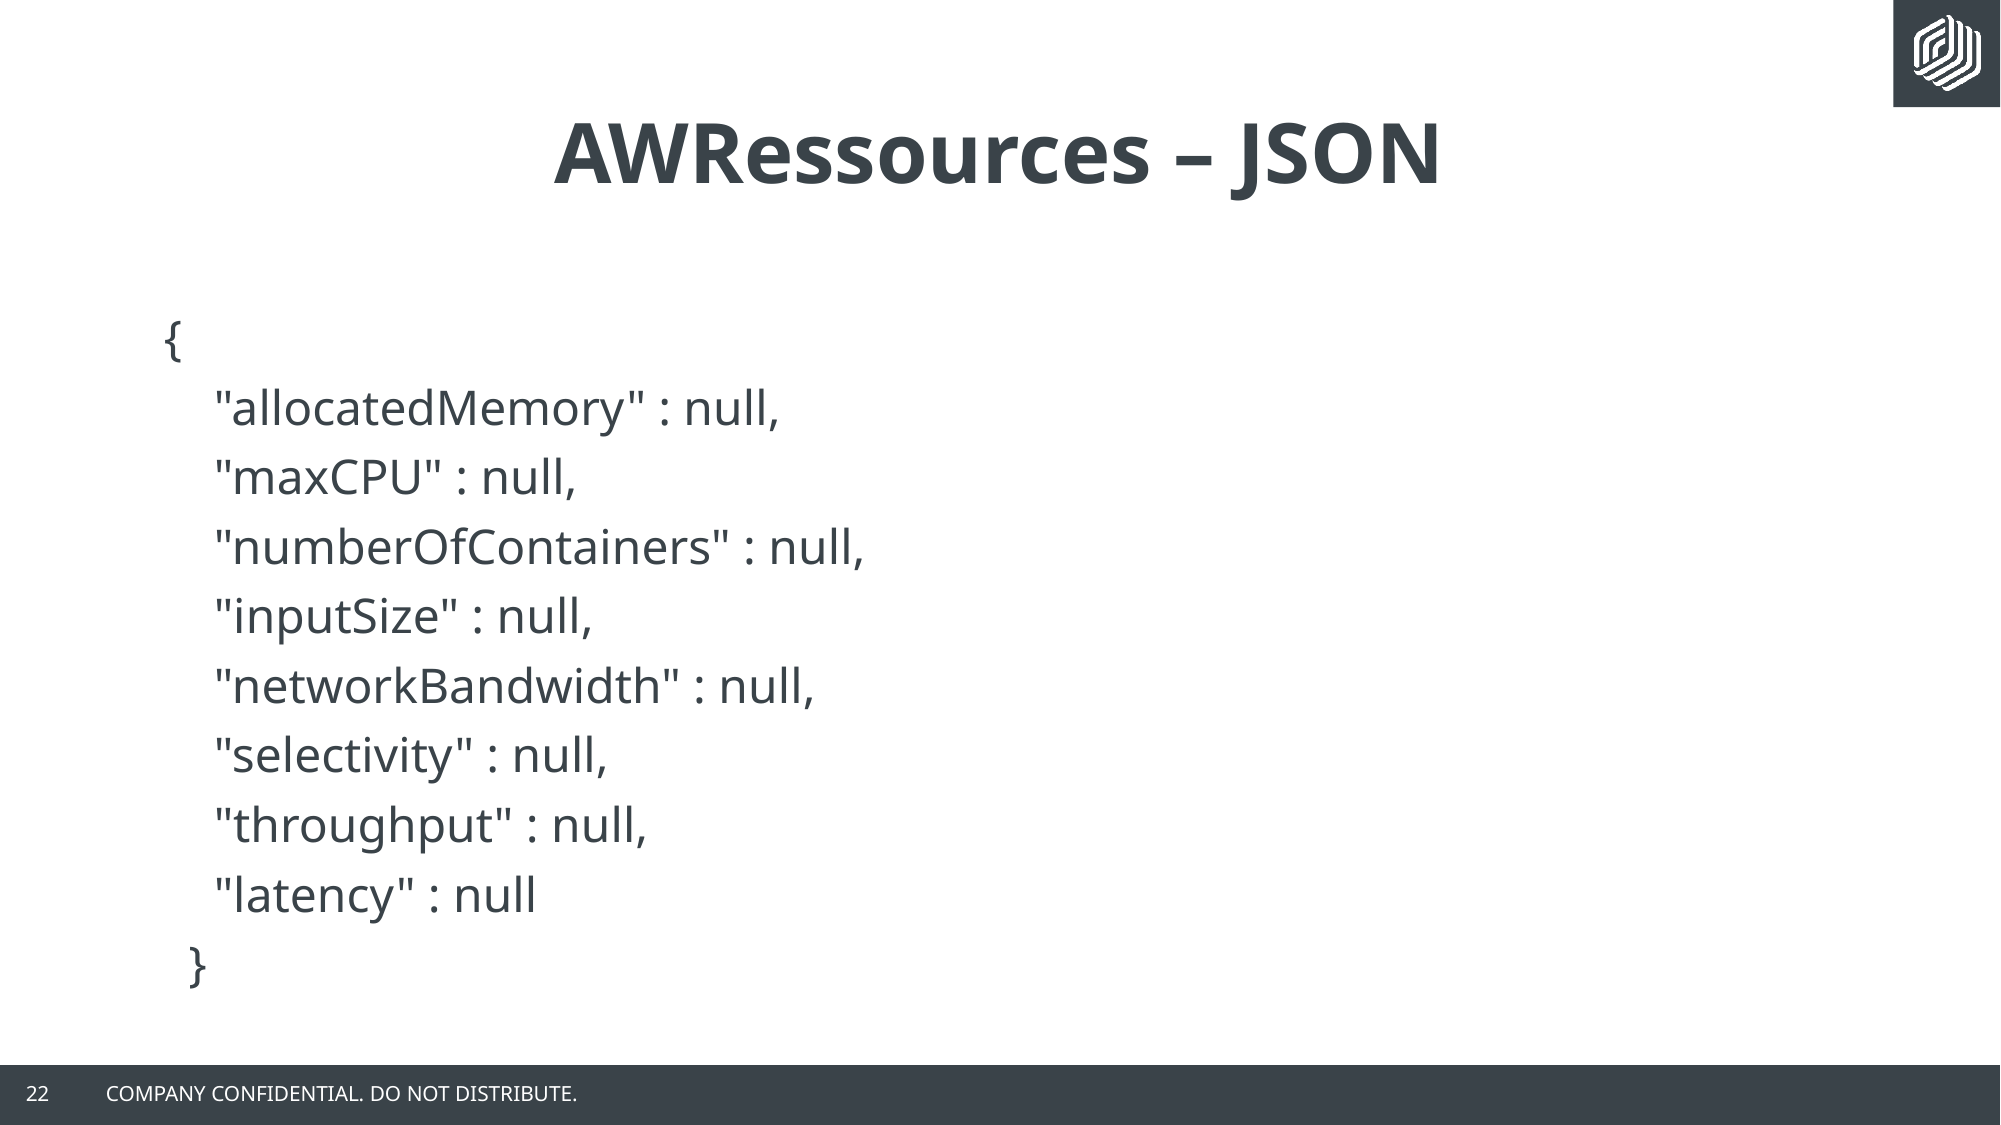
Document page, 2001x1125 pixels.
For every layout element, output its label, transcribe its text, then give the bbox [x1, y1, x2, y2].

list { "allocatedMemory" : null, "maxCPU" : null, "numberOfContainers" : null, "inputSize" : null, "networkBandwidth" : null, "selectivity" : null, "throughput" : null, "latency" : null } [148, 299, 1852, 1005]
footer COMPANY CONFIDENTIAL. DO NOT DISTRIBUTE. [90, 1065, 766, 1125]
slide_number 22 [0, 1065, 75, 1125]
title AWRessources – JSON [148, 75, 1852, 225]
picture [1914, 15, 1981, 91]
